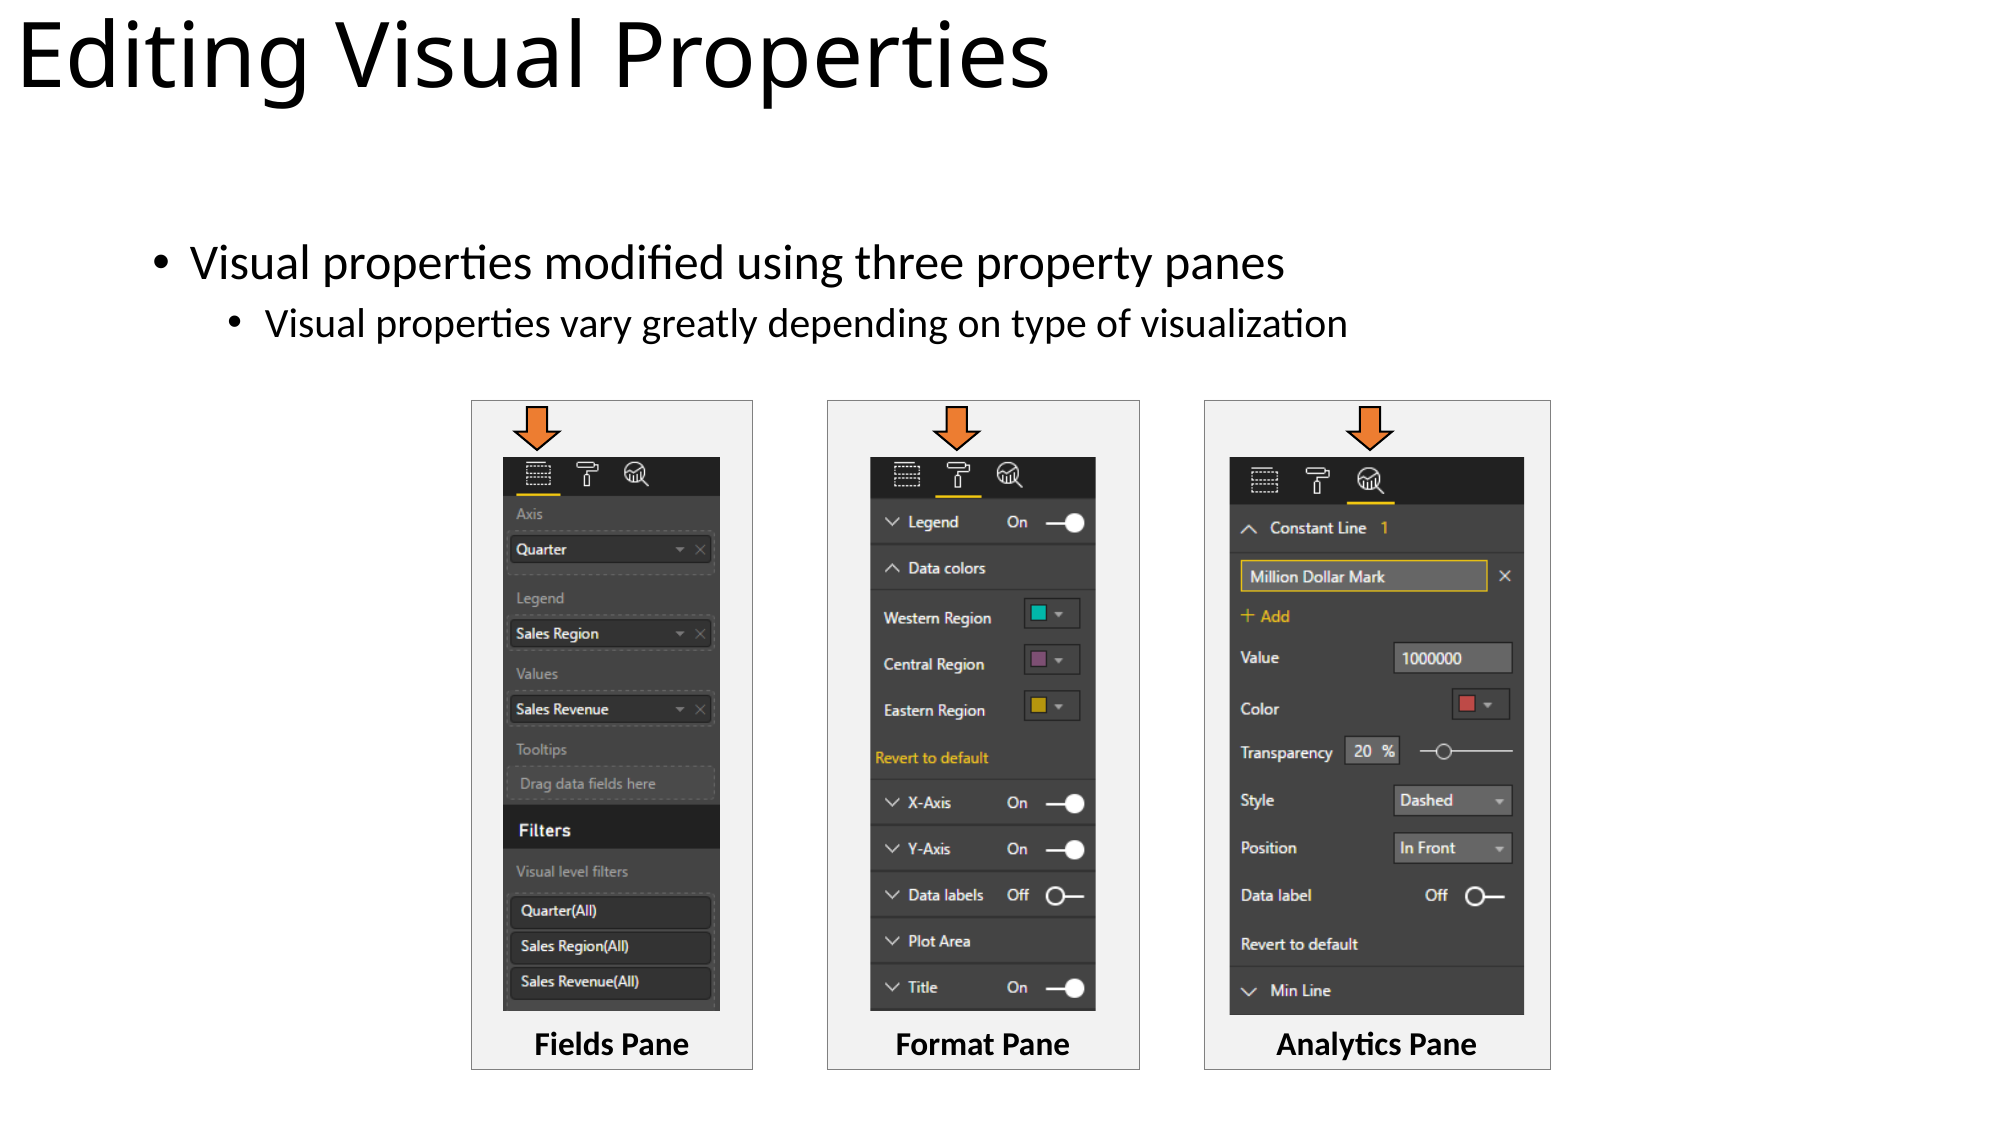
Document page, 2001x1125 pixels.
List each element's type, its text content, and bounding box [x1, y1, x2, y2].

text_box Analytics Pane [1203, 399, 1551, 1070]
text_box [931, 406, 982, 452]
text_box Fields Pane [471, 399, 754, 1070]
text_box [1345, 406, 1395, 452]
picture [1229, 456, 1525, 1015]
list Visual properties modified using three property panes Visual properties vary greatly depending on type of visualization [137, 229, 1863, 1014]
picture [503, 456, 720, 1011]
title Editing Visual Properties [0, 1, 1725, 115]
text_box [512, 406, 562, 452]
text_box Format Pane [826, 399, 1140, 1070]
picture [870, 456, 1096, 1011]
